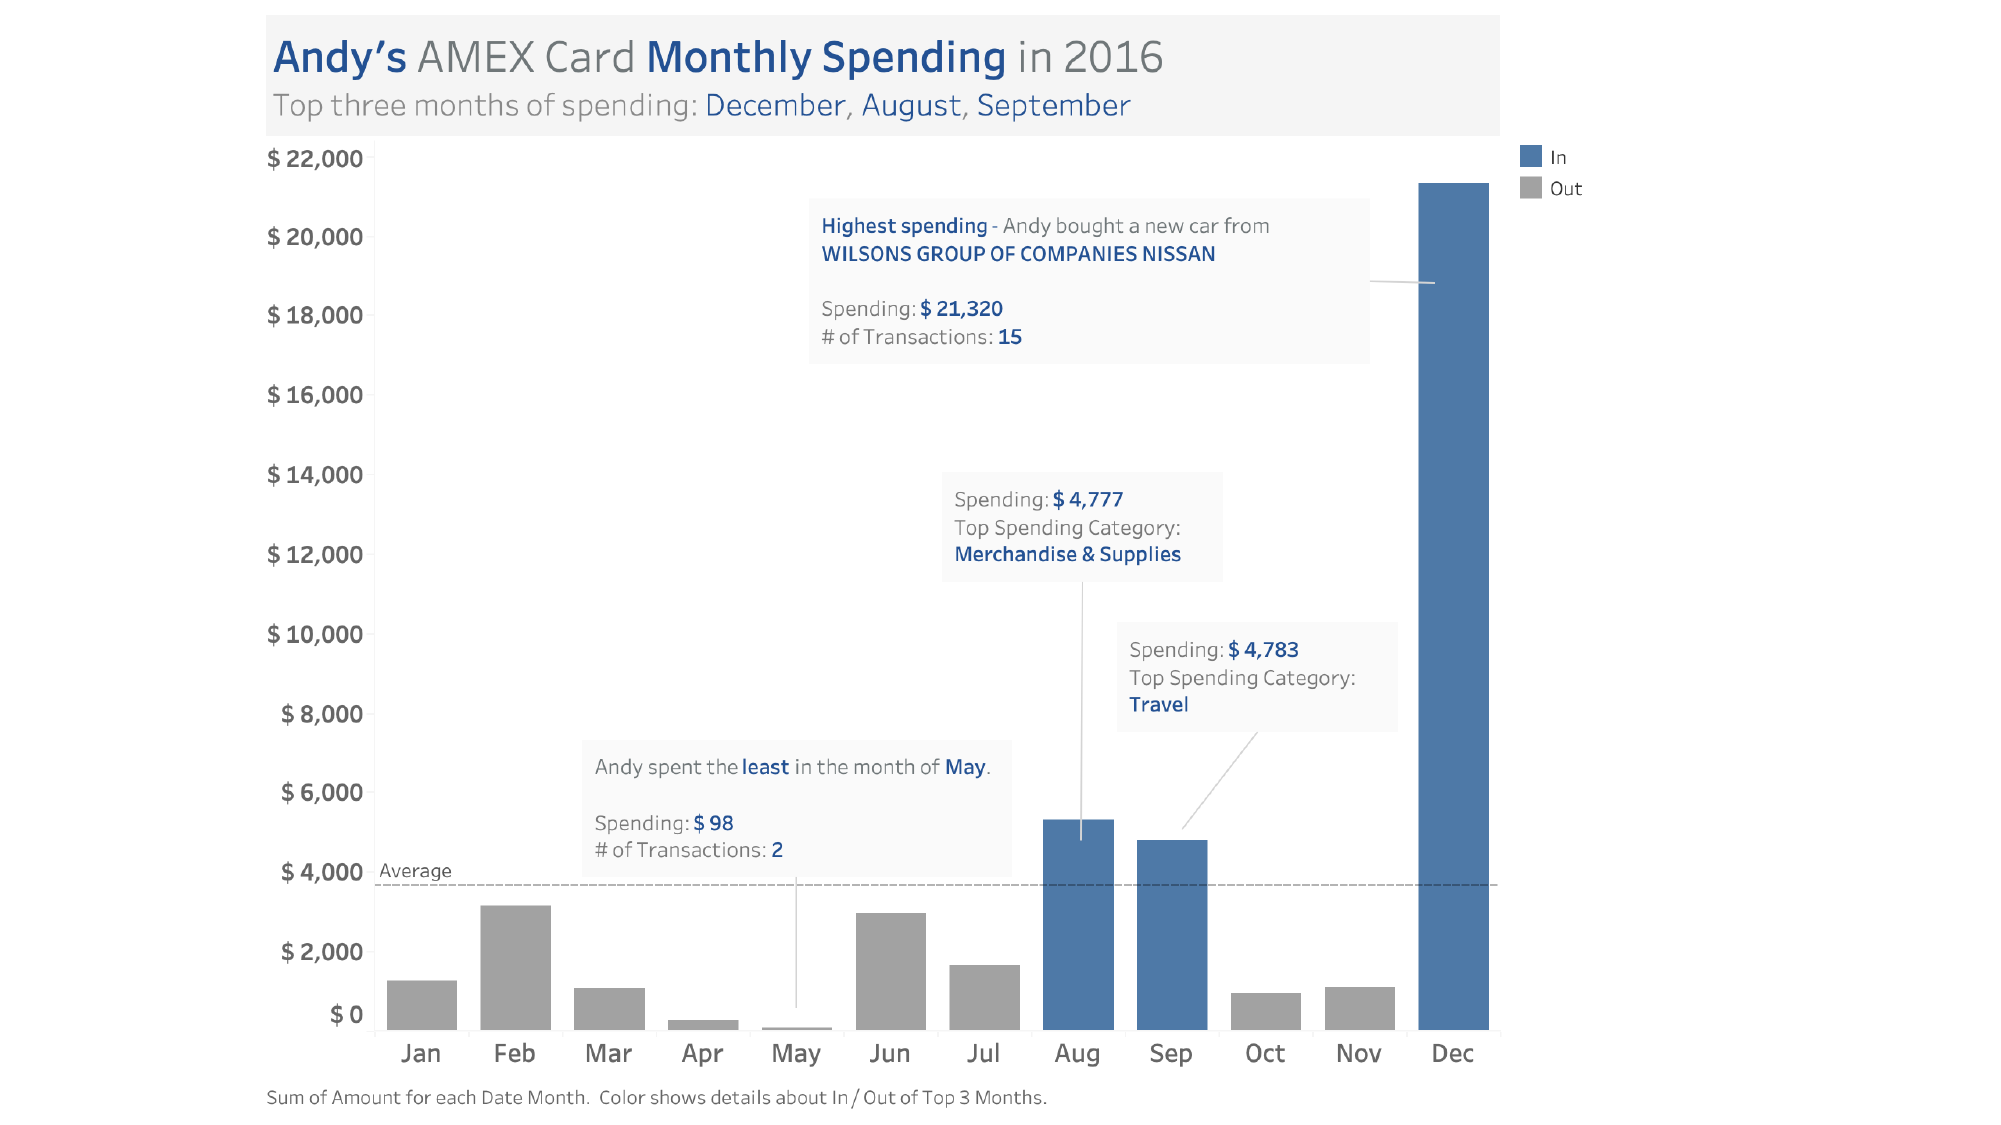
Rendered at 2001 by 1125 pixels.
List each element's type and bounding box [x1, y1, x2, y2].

picture [266, 15, 1734, 1110]
